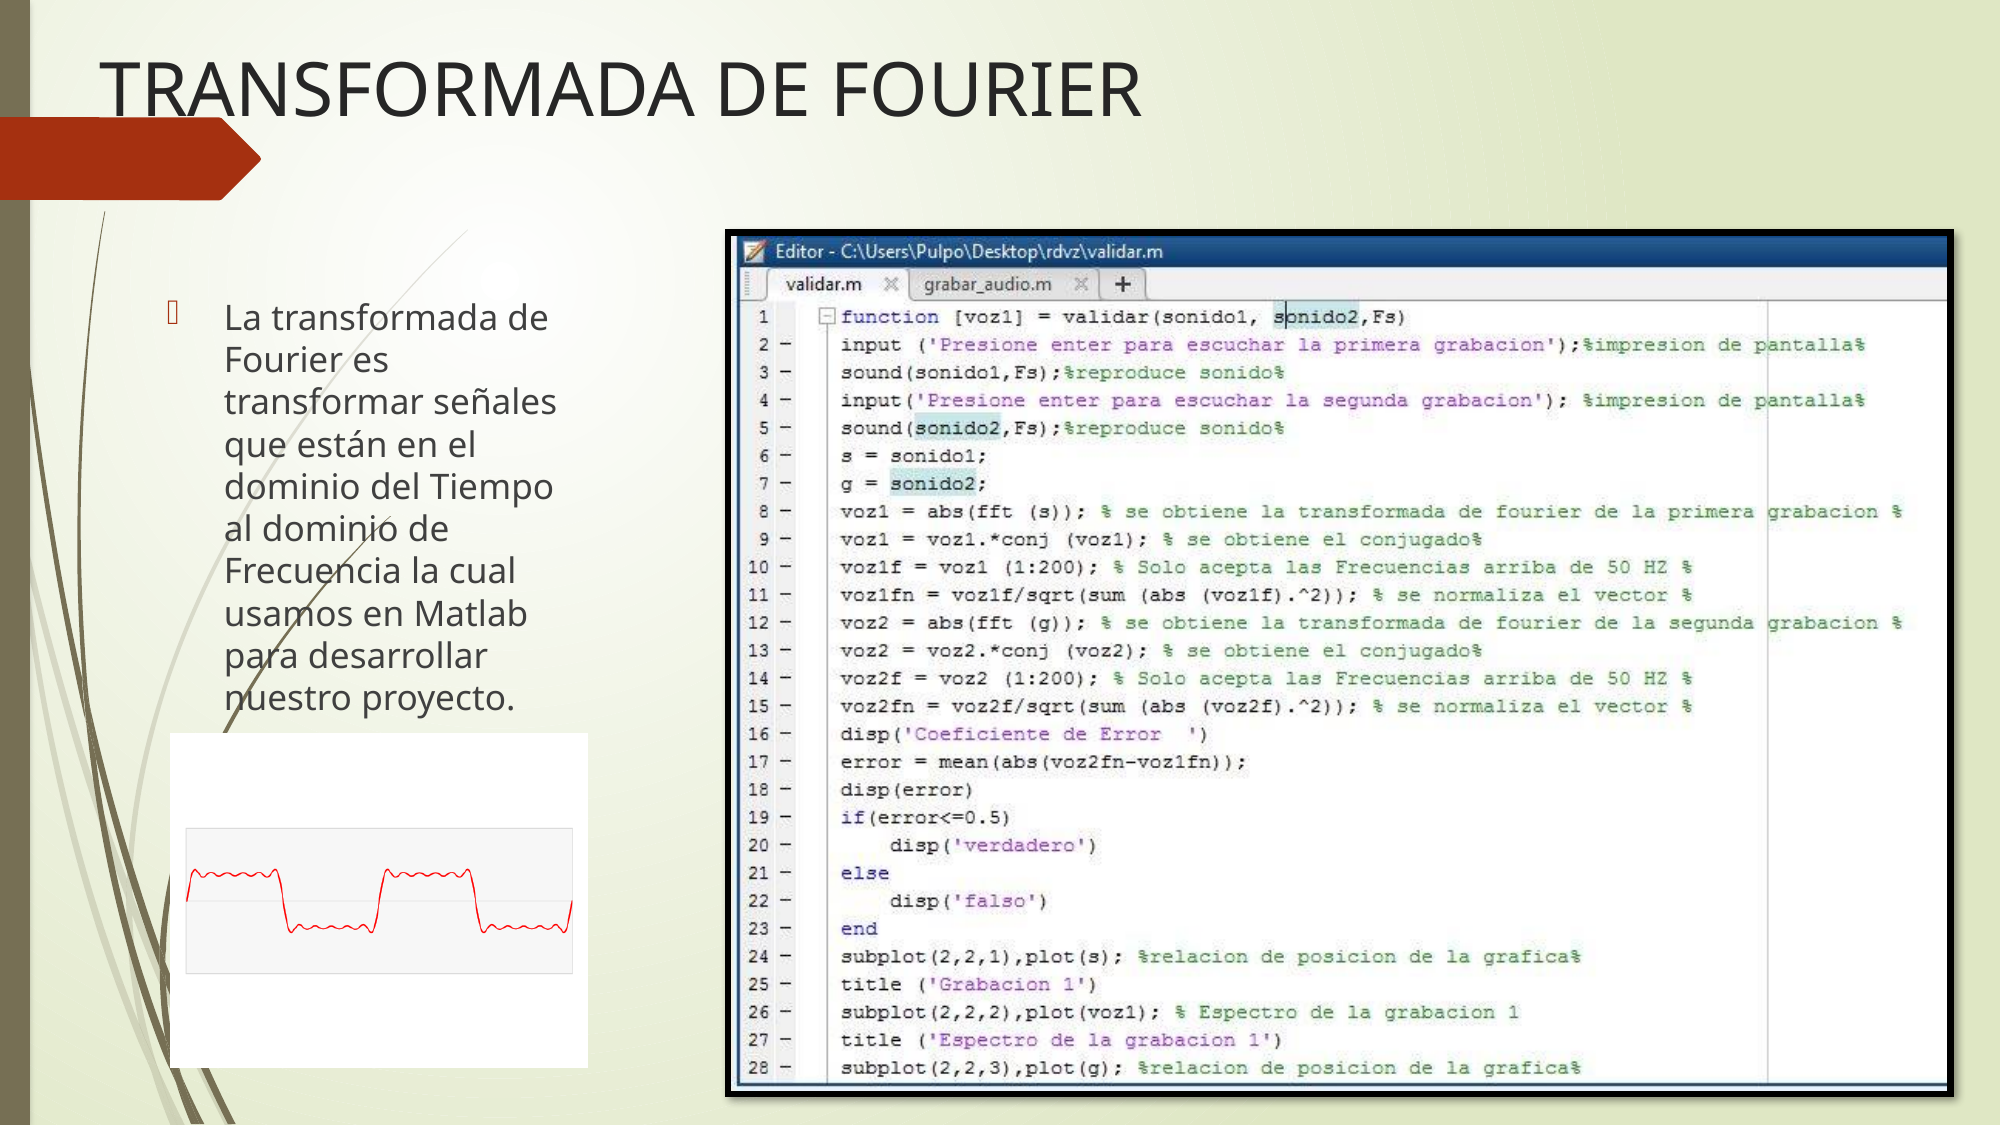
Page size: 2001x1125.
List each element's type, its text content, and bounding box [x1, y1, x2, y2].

list La transformada de Fourier es transformar señales que están en el dominio del Tiempo al dominio de Frecuencia la cual usamos en Matlab para desarrollar nuestro proyecto. [151, 287, 588, 734]
picture [169, 733, 588, 1069]
picture [730, 235, 1948, 1091]
title TRANSFORMADA DE FOURIER [84, 34, 1735, 299]
